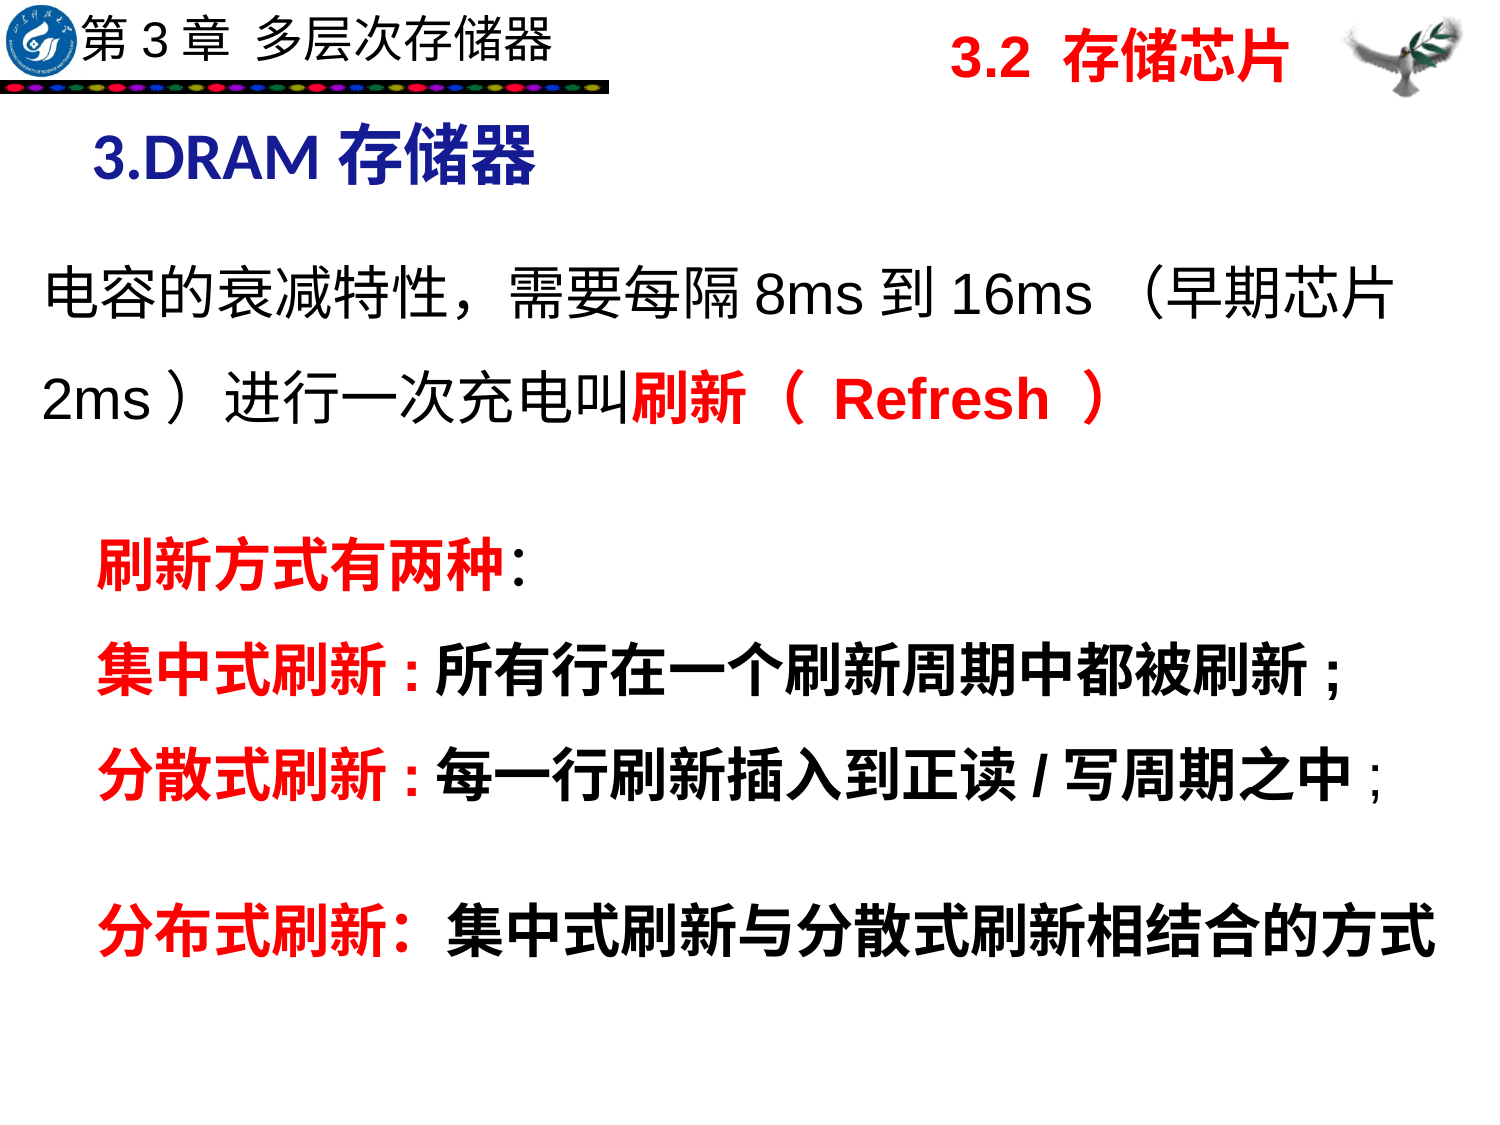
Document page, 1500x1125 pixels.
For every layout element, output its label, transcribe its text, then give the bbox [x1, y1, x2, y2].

text_box 分布式刷新：集中式刷新与分散式刷新相结合的方式 [81, 886, 1477, 972]
text_box 电容的衰减特性，需要每隔8ms到16ms（早期芯片2ms）进行一次充电叫刷新（ Refresh ） [26, 213, 1480, 439]
picture [1312, 0, 1500, 134]
text_box 3.2 存储芯片 [936, 11, 1310, 97]
text_box 刷新方式有两种： 集中式刷新:所有行在一个刷新周期中都被刷新; 分散式刷新:每一行刷新插入到正读/写周期之中; [81, 486, 1418, 816]
picture [0, 0, 609, 94]
text_box 3.DRAM存储器 [76, 105, 553, 201]
